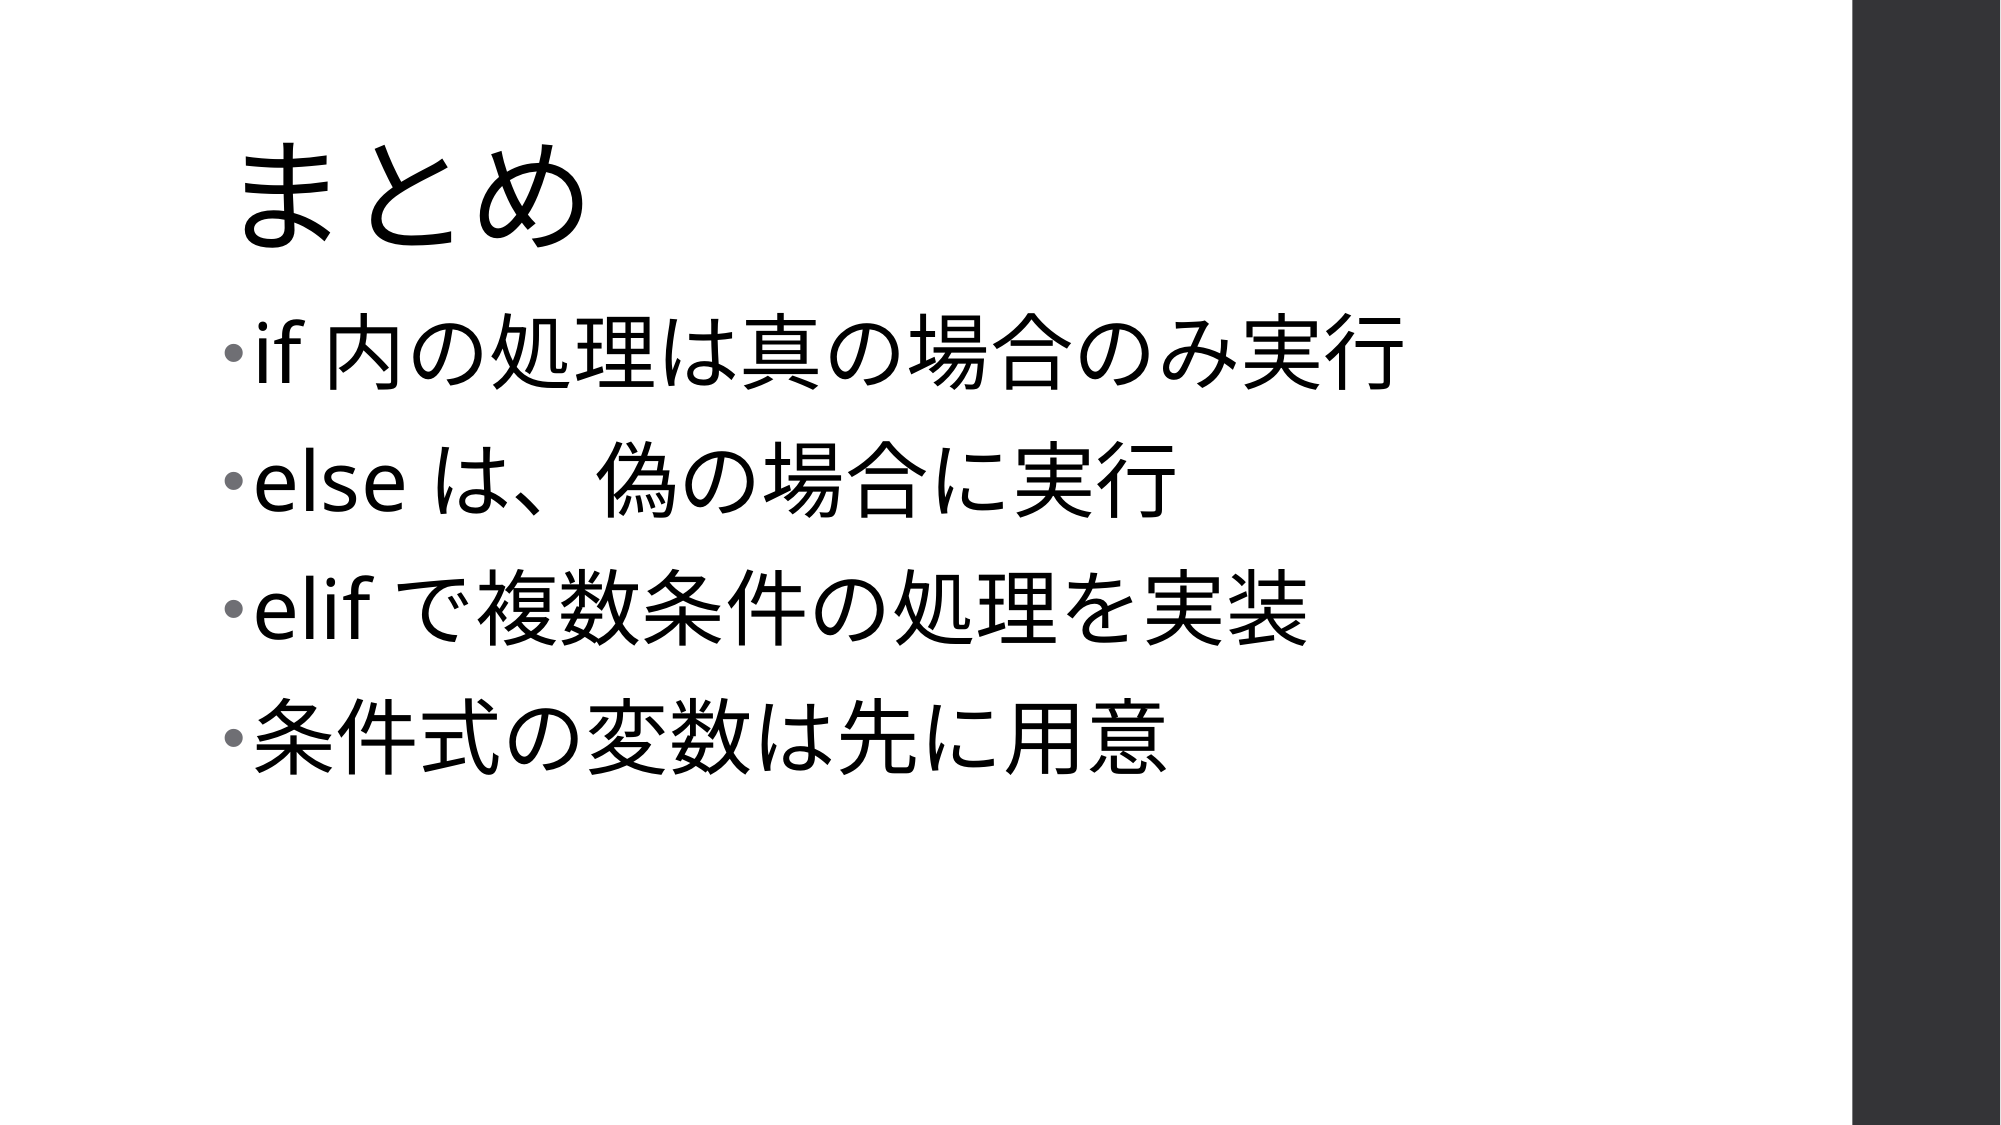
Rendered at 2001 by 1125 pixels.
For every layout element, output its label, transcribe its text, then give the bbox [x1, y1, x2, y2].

title まとめ [206, 60, 1797, 278]
list if内の処理は真の場合のみ実行 elseは、偽の場合に実行 elifで複数条件の処理を実装 条件式の変数は先に用意 [206, 299, 1617, 1014]
